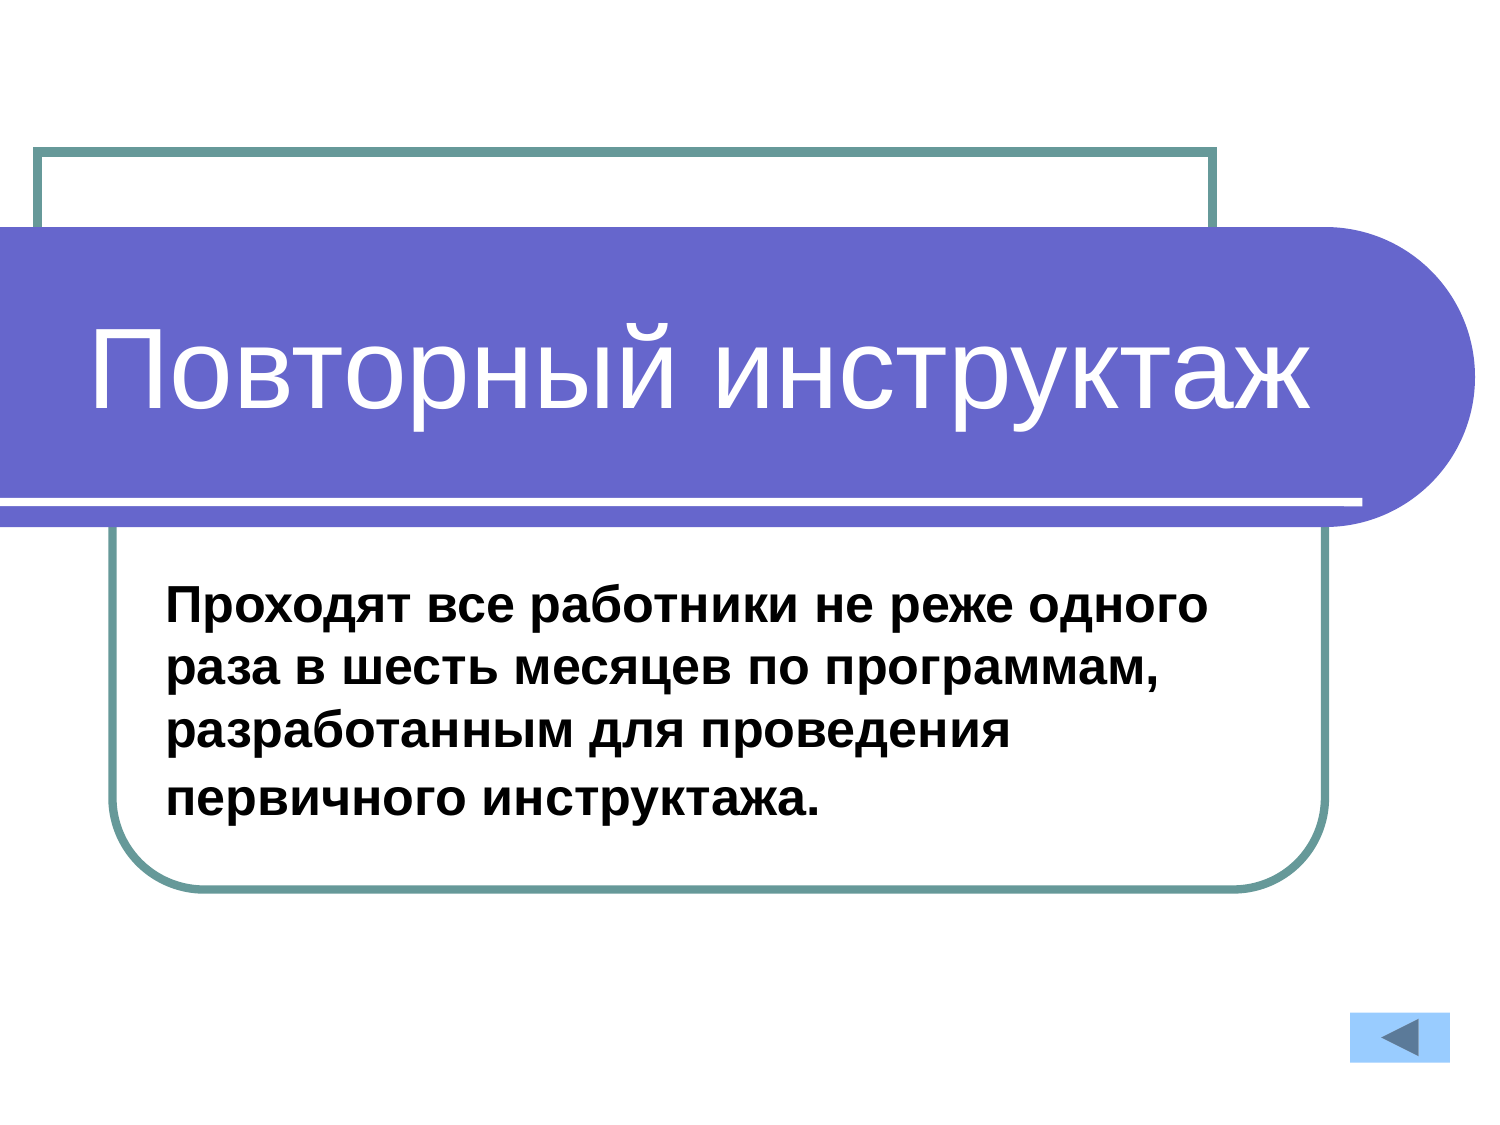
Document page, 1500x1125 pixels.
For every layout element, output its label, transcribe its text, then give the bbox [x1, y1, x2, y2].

text_box [1350, 1012, 1450, 1063]
subtitle Проходят все работники не реже одного раза в шесть месяцев по программам, разработанным для проведения первичного инструктажа. [150, 562, 1313, 863]
title Повторный инструктаж [50, 249, 1350, 475]
